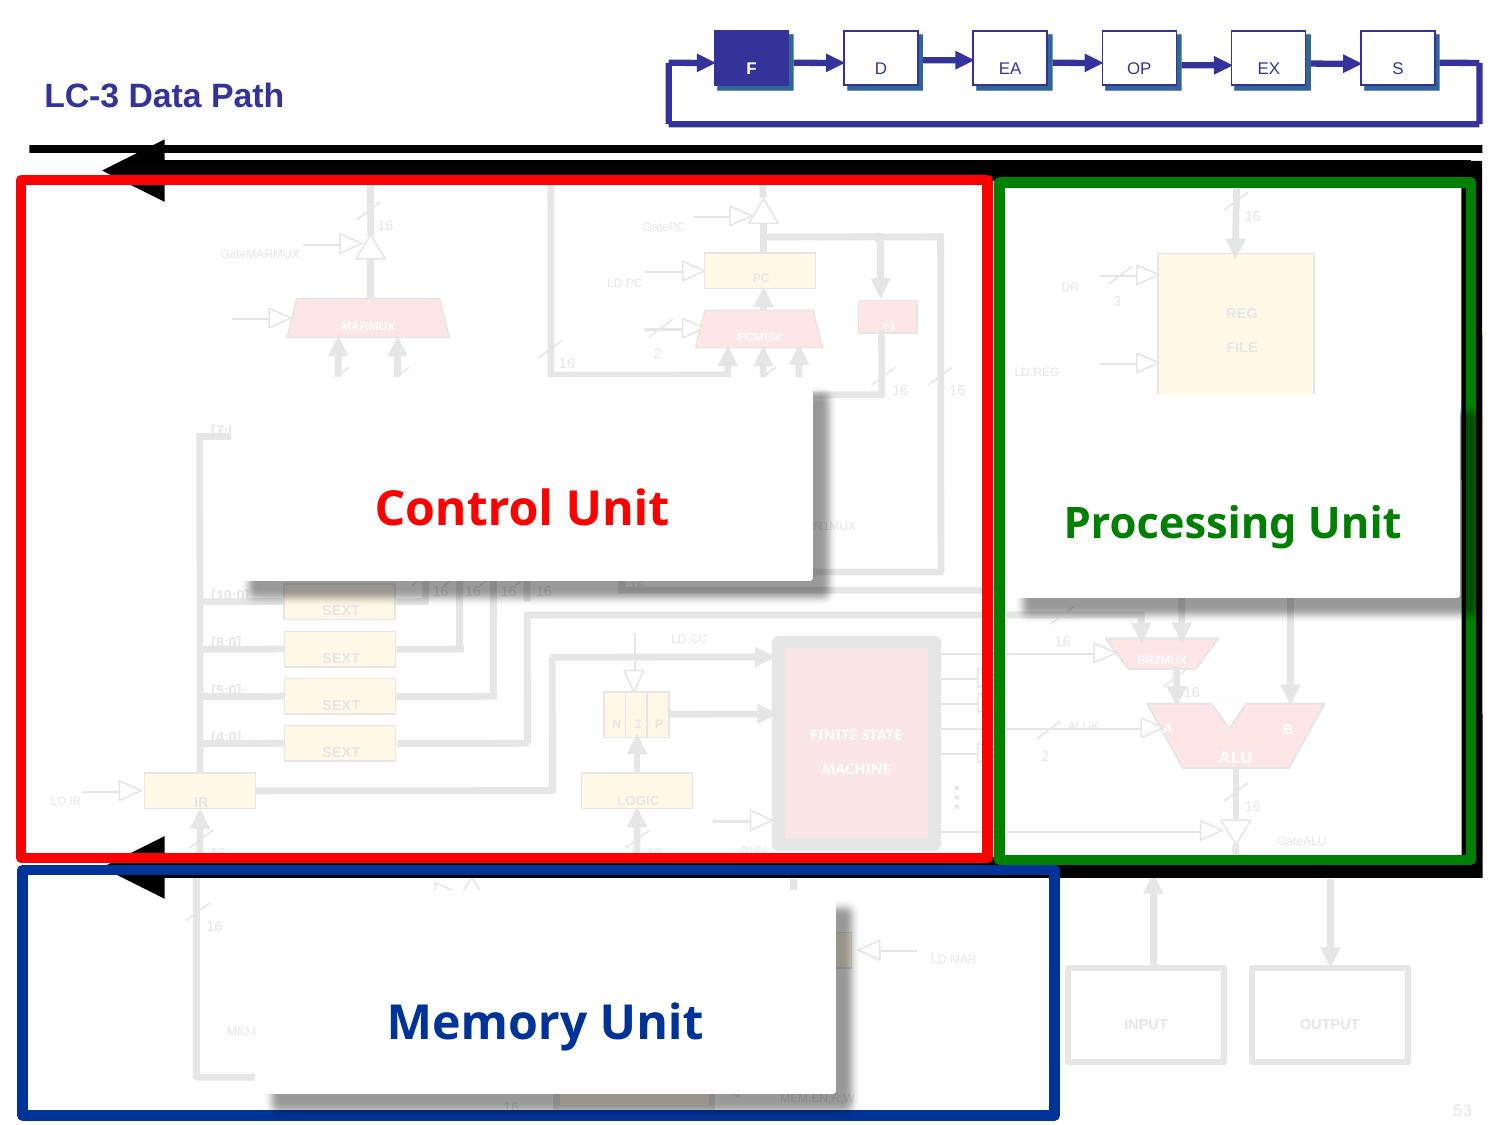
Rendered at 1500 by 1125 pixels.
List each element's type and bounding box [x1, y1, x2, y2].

text_box [10, 0, 1488, 1125]
